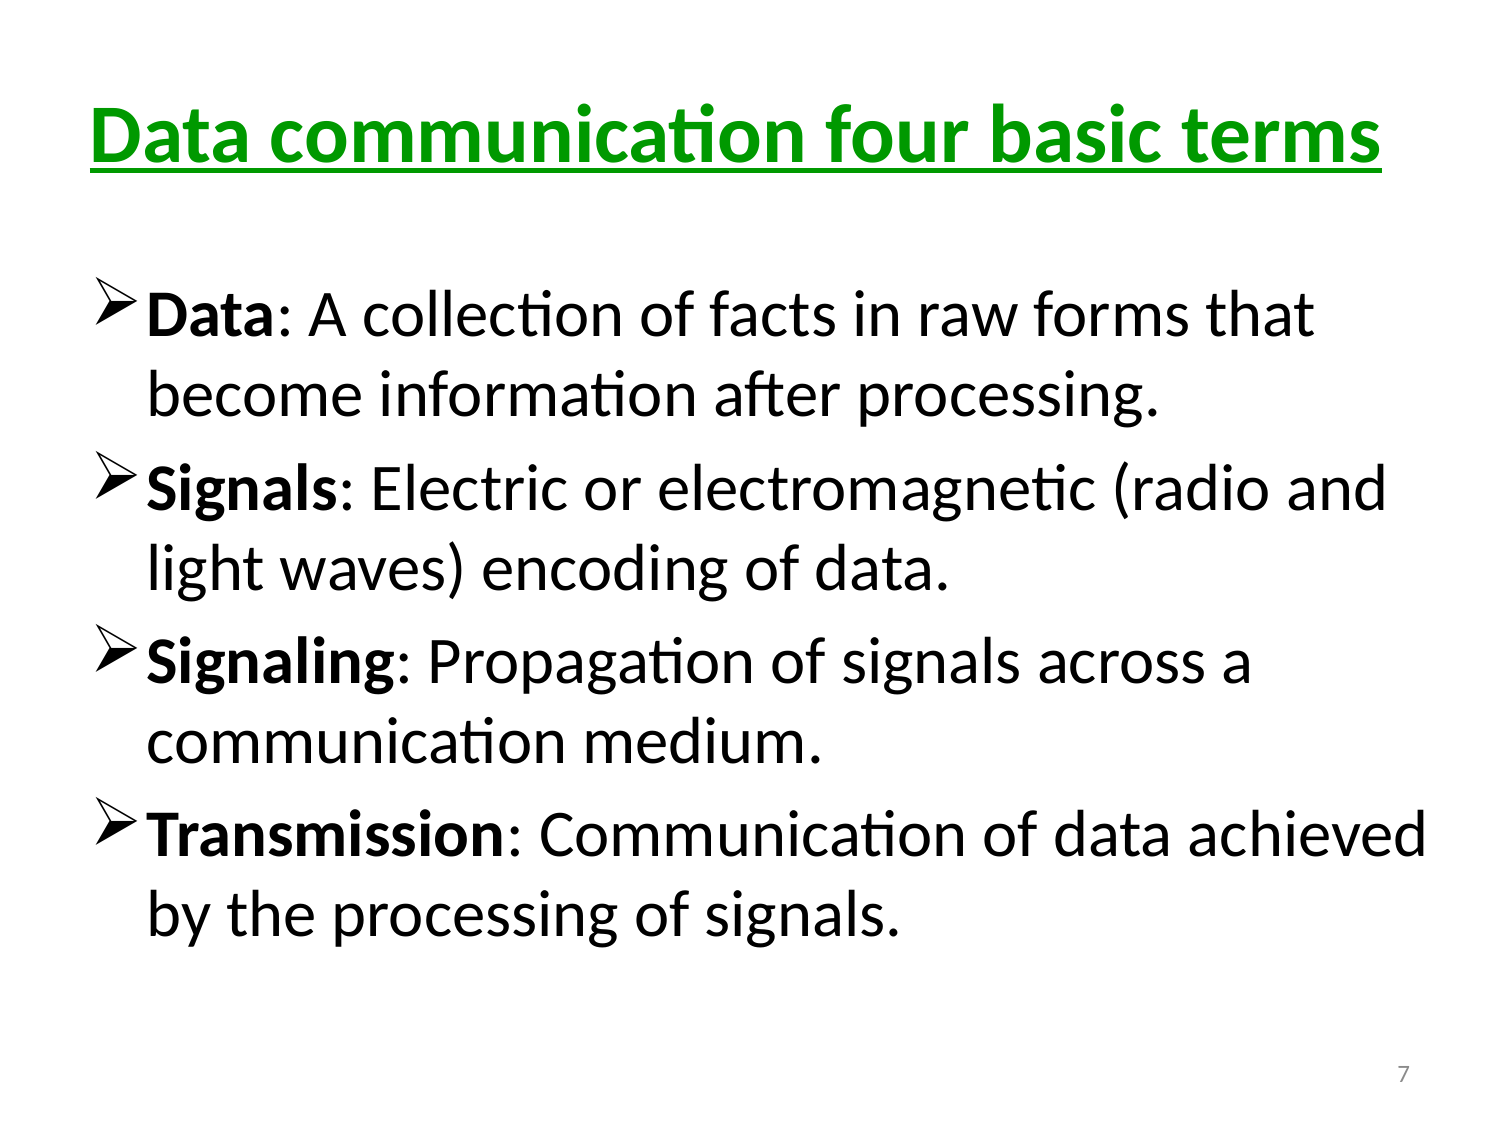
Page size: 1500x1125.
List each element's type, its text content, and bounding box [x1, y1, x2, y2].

slide_number 7 [1074, 1042, 1425, 1103]
title Data communication four basic terms [70, 35, 1421, 223]
list Data: A collection of facts in raw forms that become information after processing. Signals: Electric or electromagnetic (radio and light waves) encoding of data. Signaling: Propagation of signals across a communication medium. Transmission: Communication of data achieved by the processing of signals. [75, 262, 1450, 1005]
